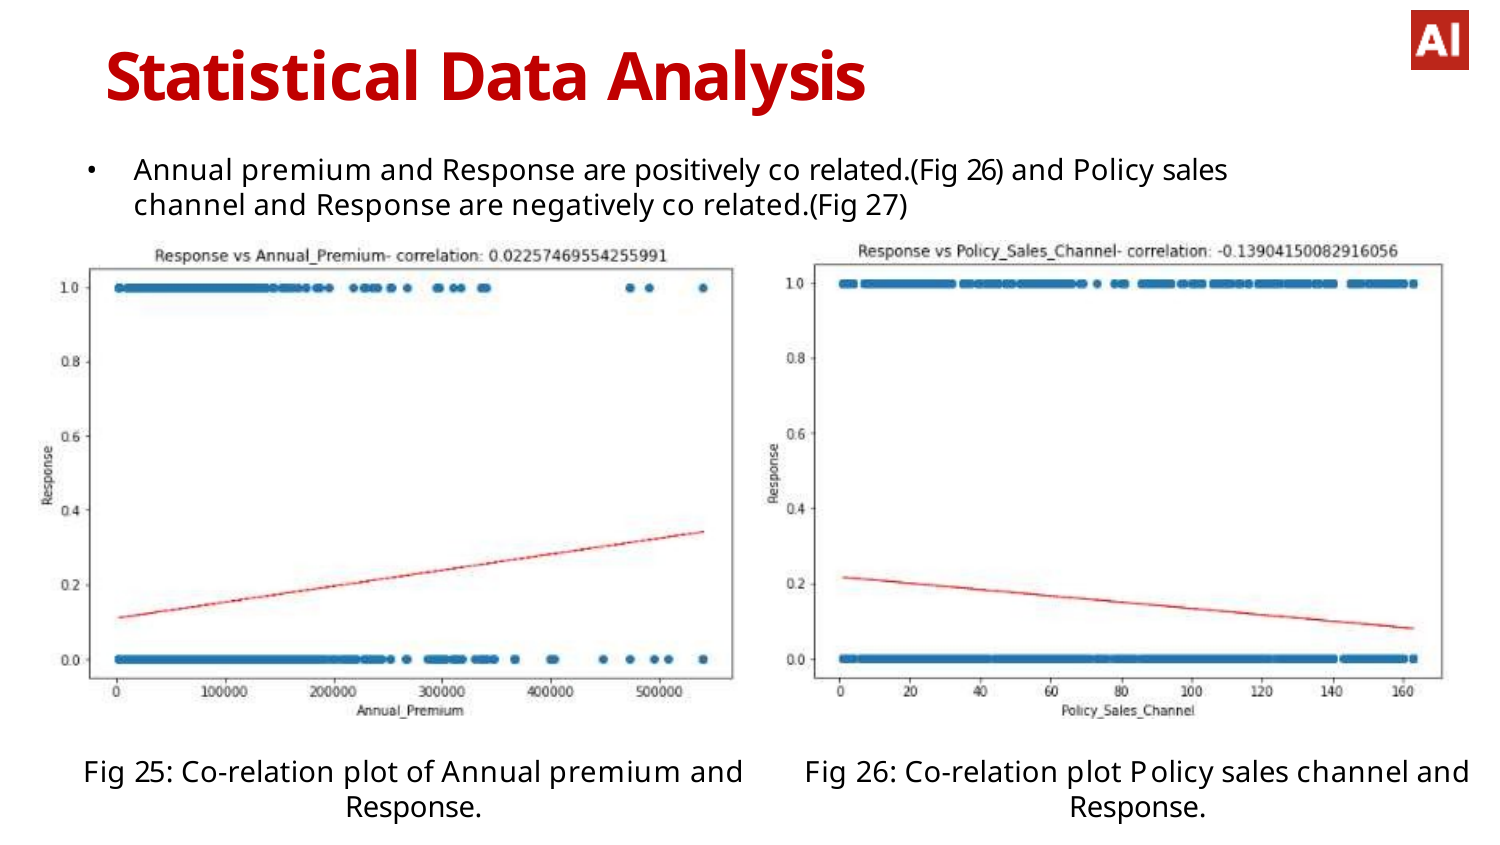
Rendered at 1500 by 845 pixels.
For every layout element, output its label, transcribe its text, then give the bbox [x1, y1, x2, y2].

text_box Annual premium and Response are positively co related.(Fig 26) and Policy sales channel and Response are negatively co related.(Fig 27) [84, 149, 1304, 222]
picture [761, 240, 1450, 720]
text_box Fig 26: Co-relation plot Policy sales channel and Response. [789, 750, 1486, 823]
picture [1411, 10, 1469, 70]
picture [38, 240, 739, 720]
text_box Fig 25: Co-relation plot of Annual premium and Response. [68, 750, 759, 823]
title Statistical Data Analysis [103, 31, 946, 149]
